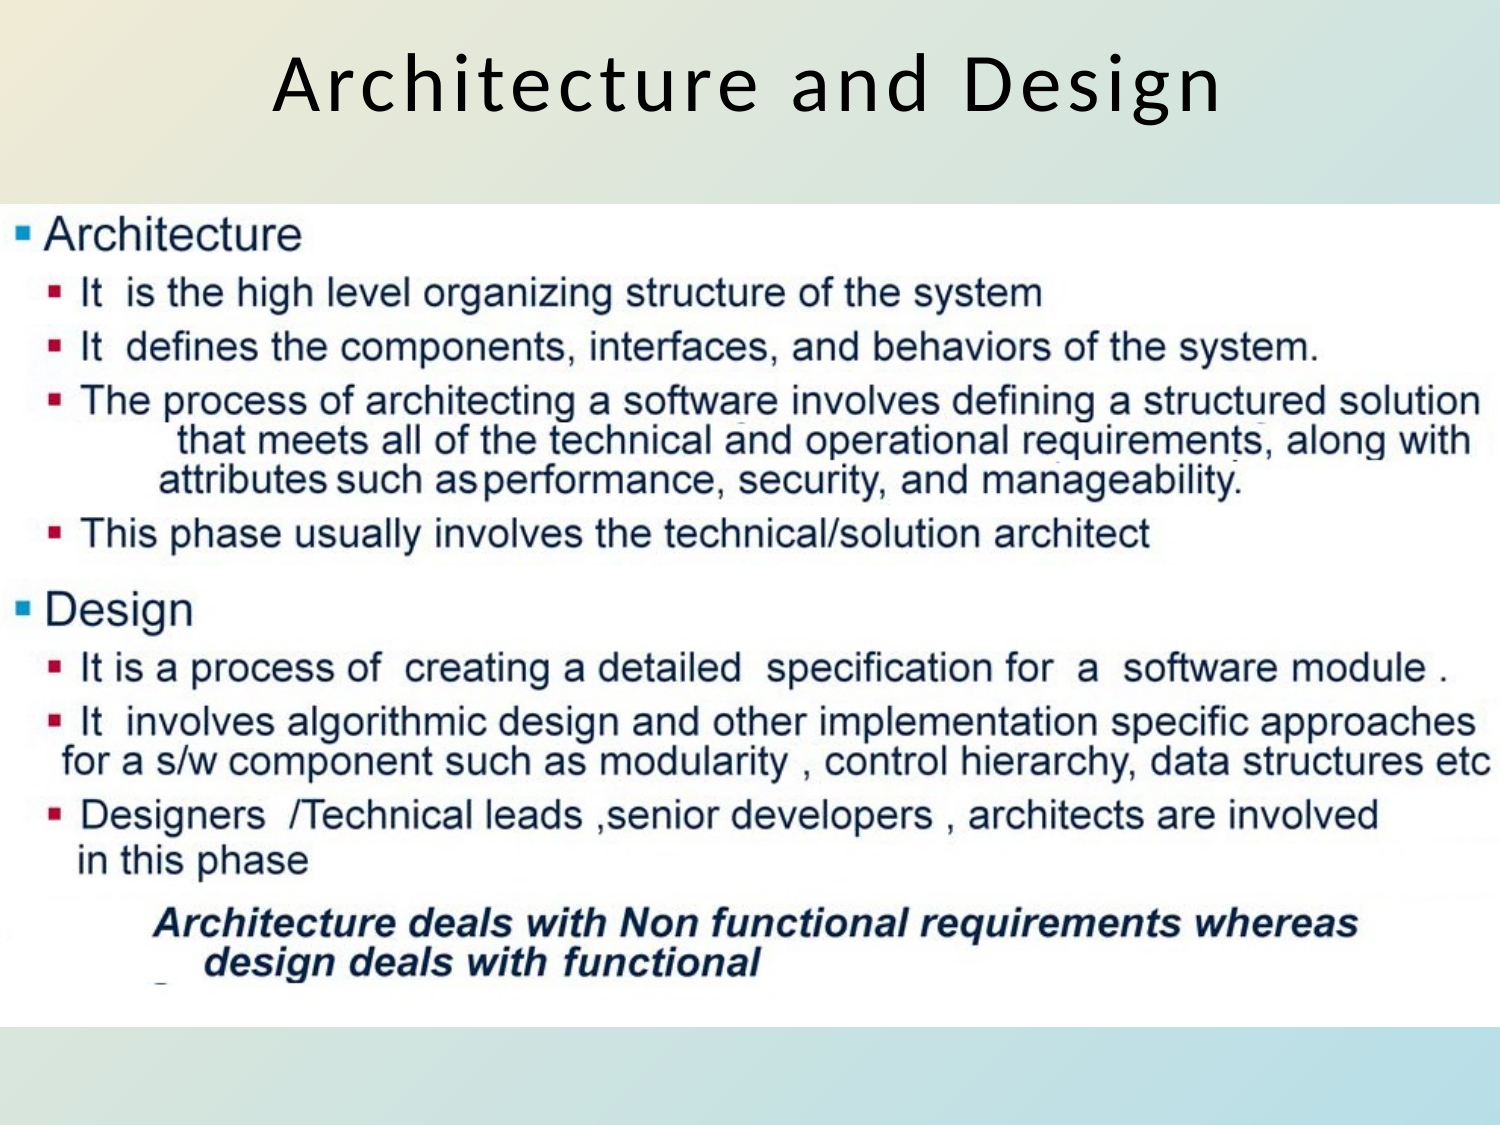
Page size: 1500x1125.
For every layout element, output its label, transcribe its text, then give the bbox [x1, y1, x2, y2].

title Architecture and Design [121, 23, 1373, 133]
picture [0, 203, 1500, 1028]
